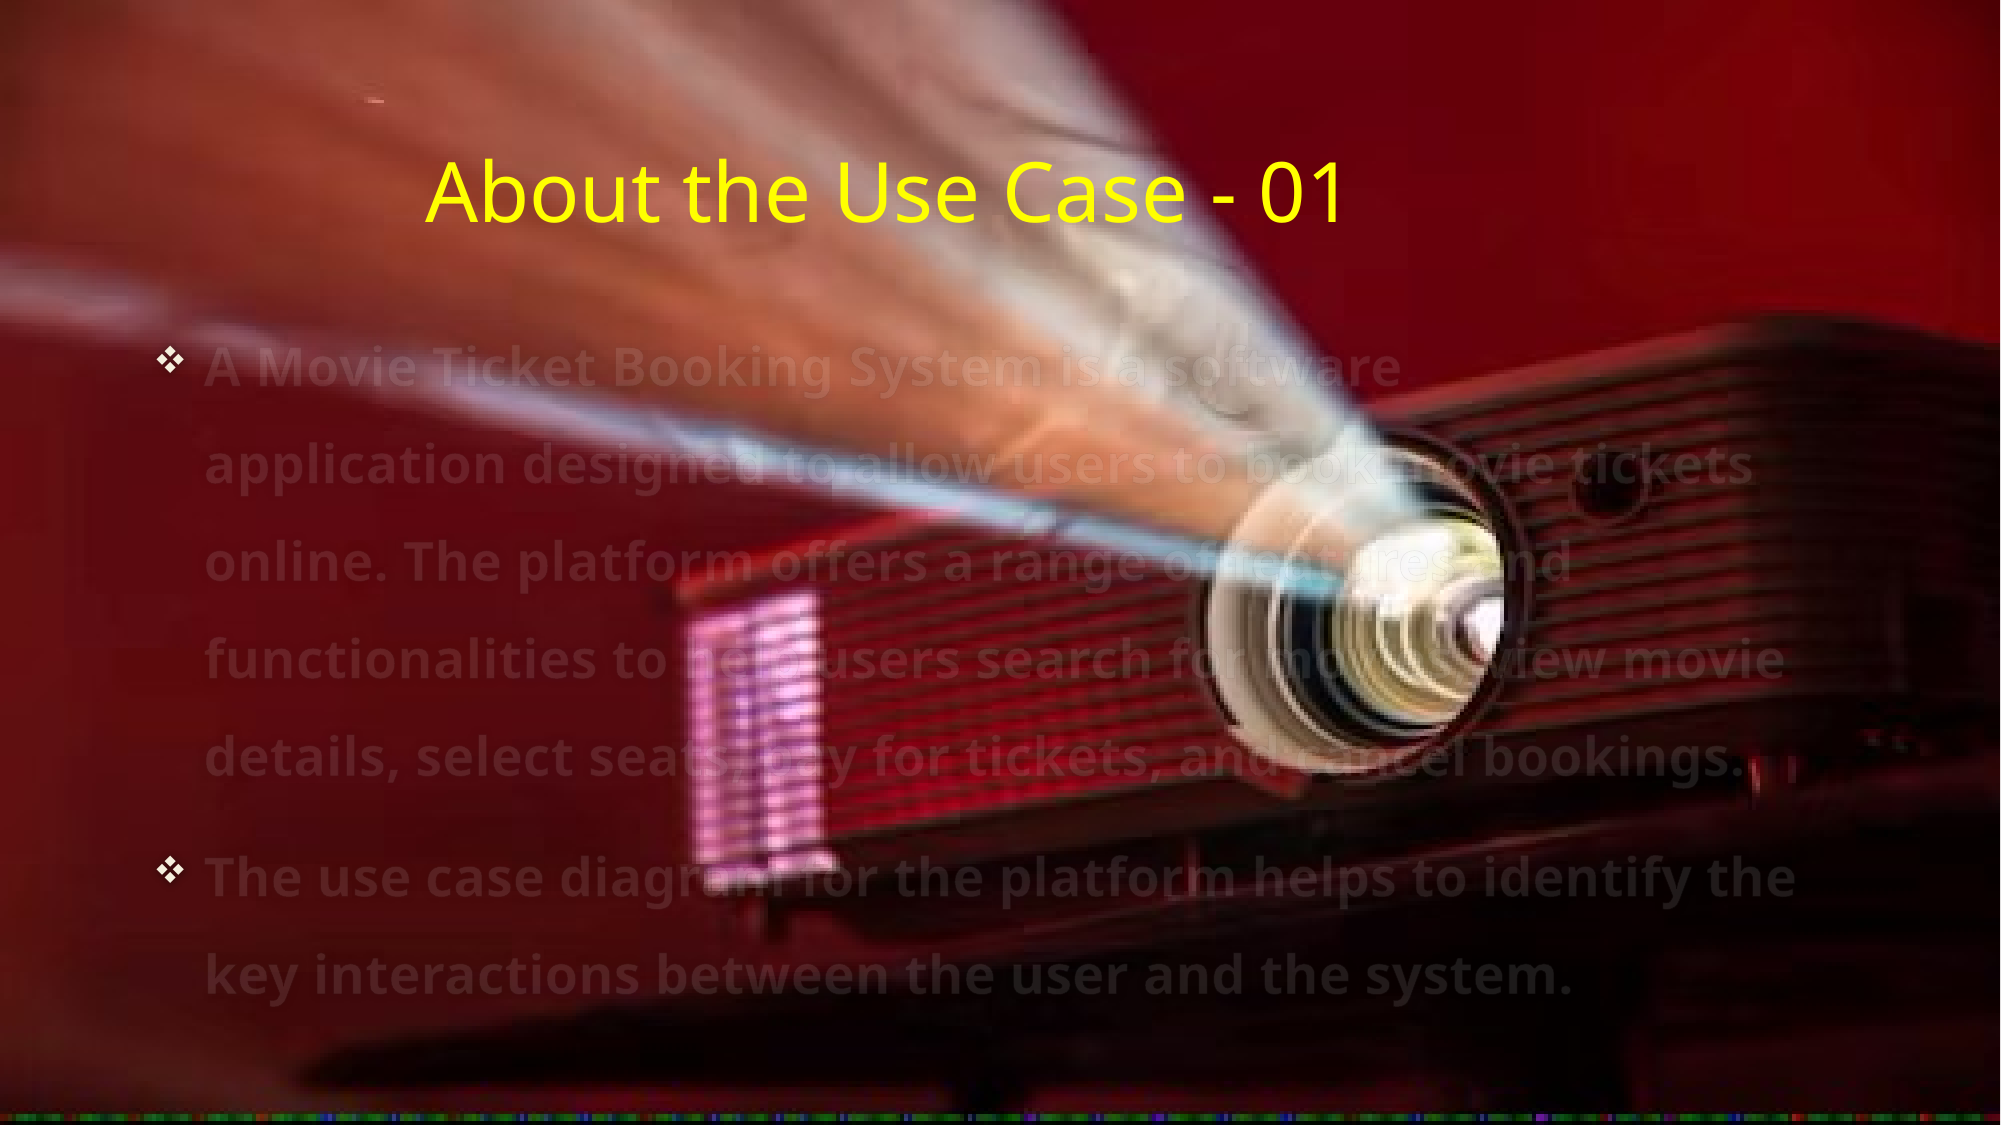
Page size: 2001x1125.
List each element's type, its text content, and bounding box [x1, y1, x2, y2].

picture [0, 0, 2001, 1125]
list A Movie Ticket Booking System is a software application designed to allow users to book movie tickets online. The platform offers a range of features and functionalities to help users search for movies, view movie details, select seats, pay for tickets, and cancel bookings. The use case diagram for the platform helps to identify the key interactions between the user and the system. [132, 291, 1868, 994]
text_box About the Use Case - 01 [410, 131, 1537, 297]
